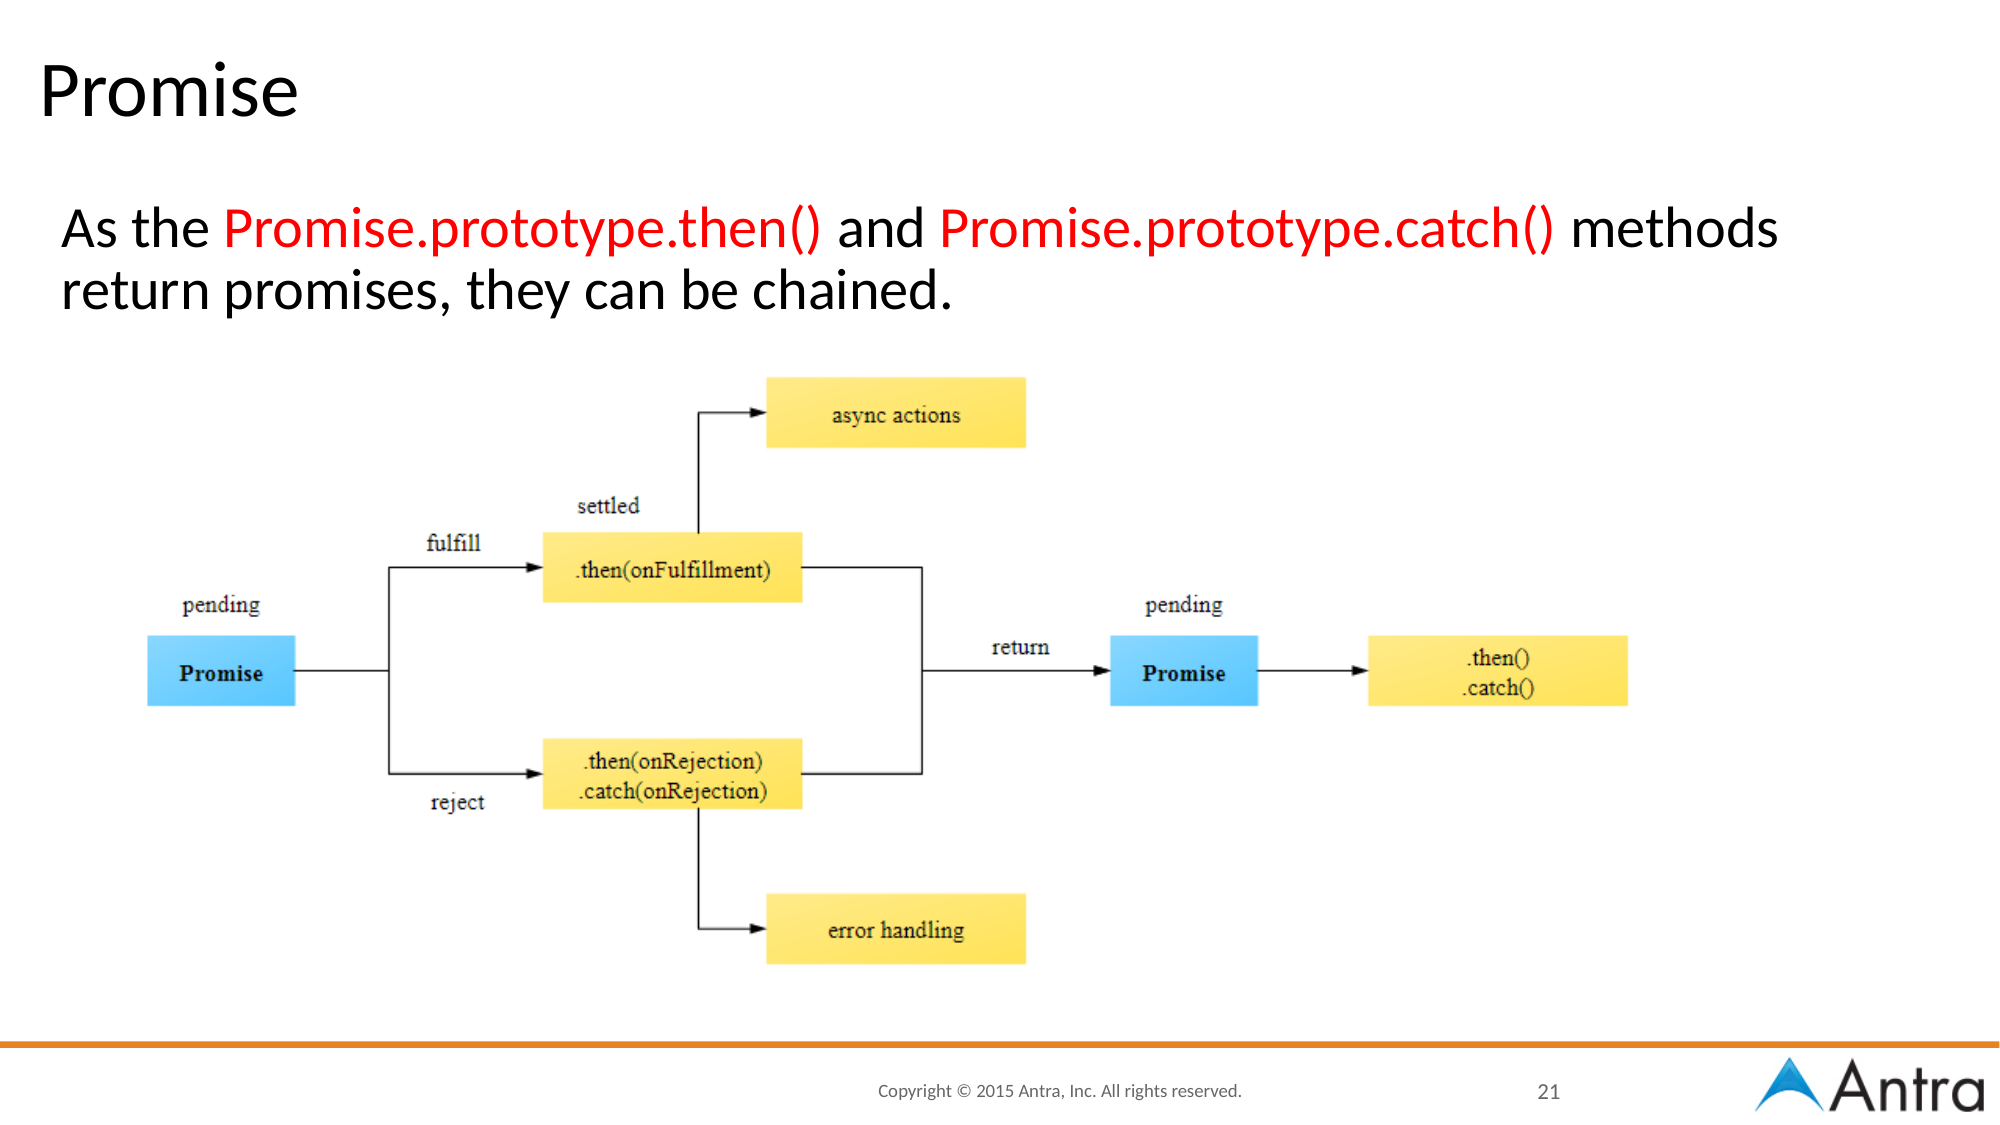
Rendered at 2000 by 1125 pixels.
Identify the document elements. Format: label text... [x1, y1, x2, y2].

slide_number 21 [1498, 1075, 1561, 1106]
picture [143, 357, 1633, 971]
picture [1744, 1048, 1994, 1122]
text_box Promise [39, 48, 1923, 168]
text_box As the Promise.prototype.then() and Promise.prototype.catch() methods return promises, they can be chained. [61, 196, 1908, 923]
